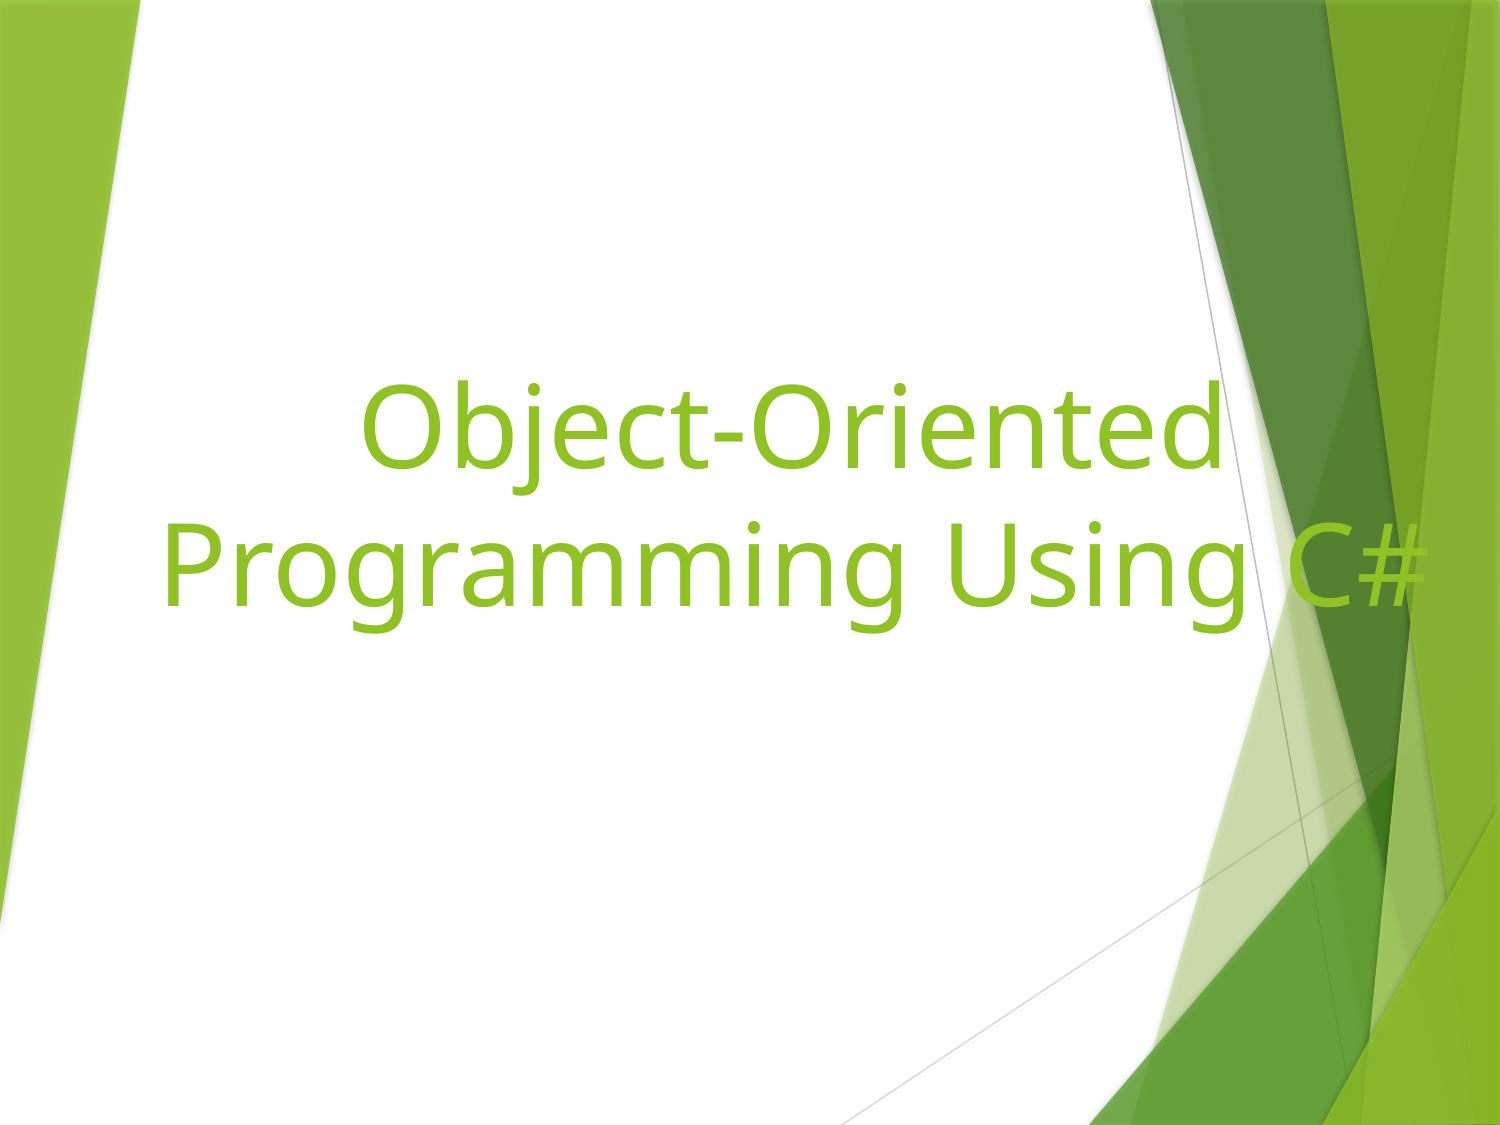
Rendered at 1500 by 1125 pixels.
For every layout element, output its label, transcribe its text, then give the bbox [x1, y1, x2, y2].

title Object-Oriented Programming Using C# [114, 224, 1475, 612]
subtitle [112, 612, 1500, 1000]
